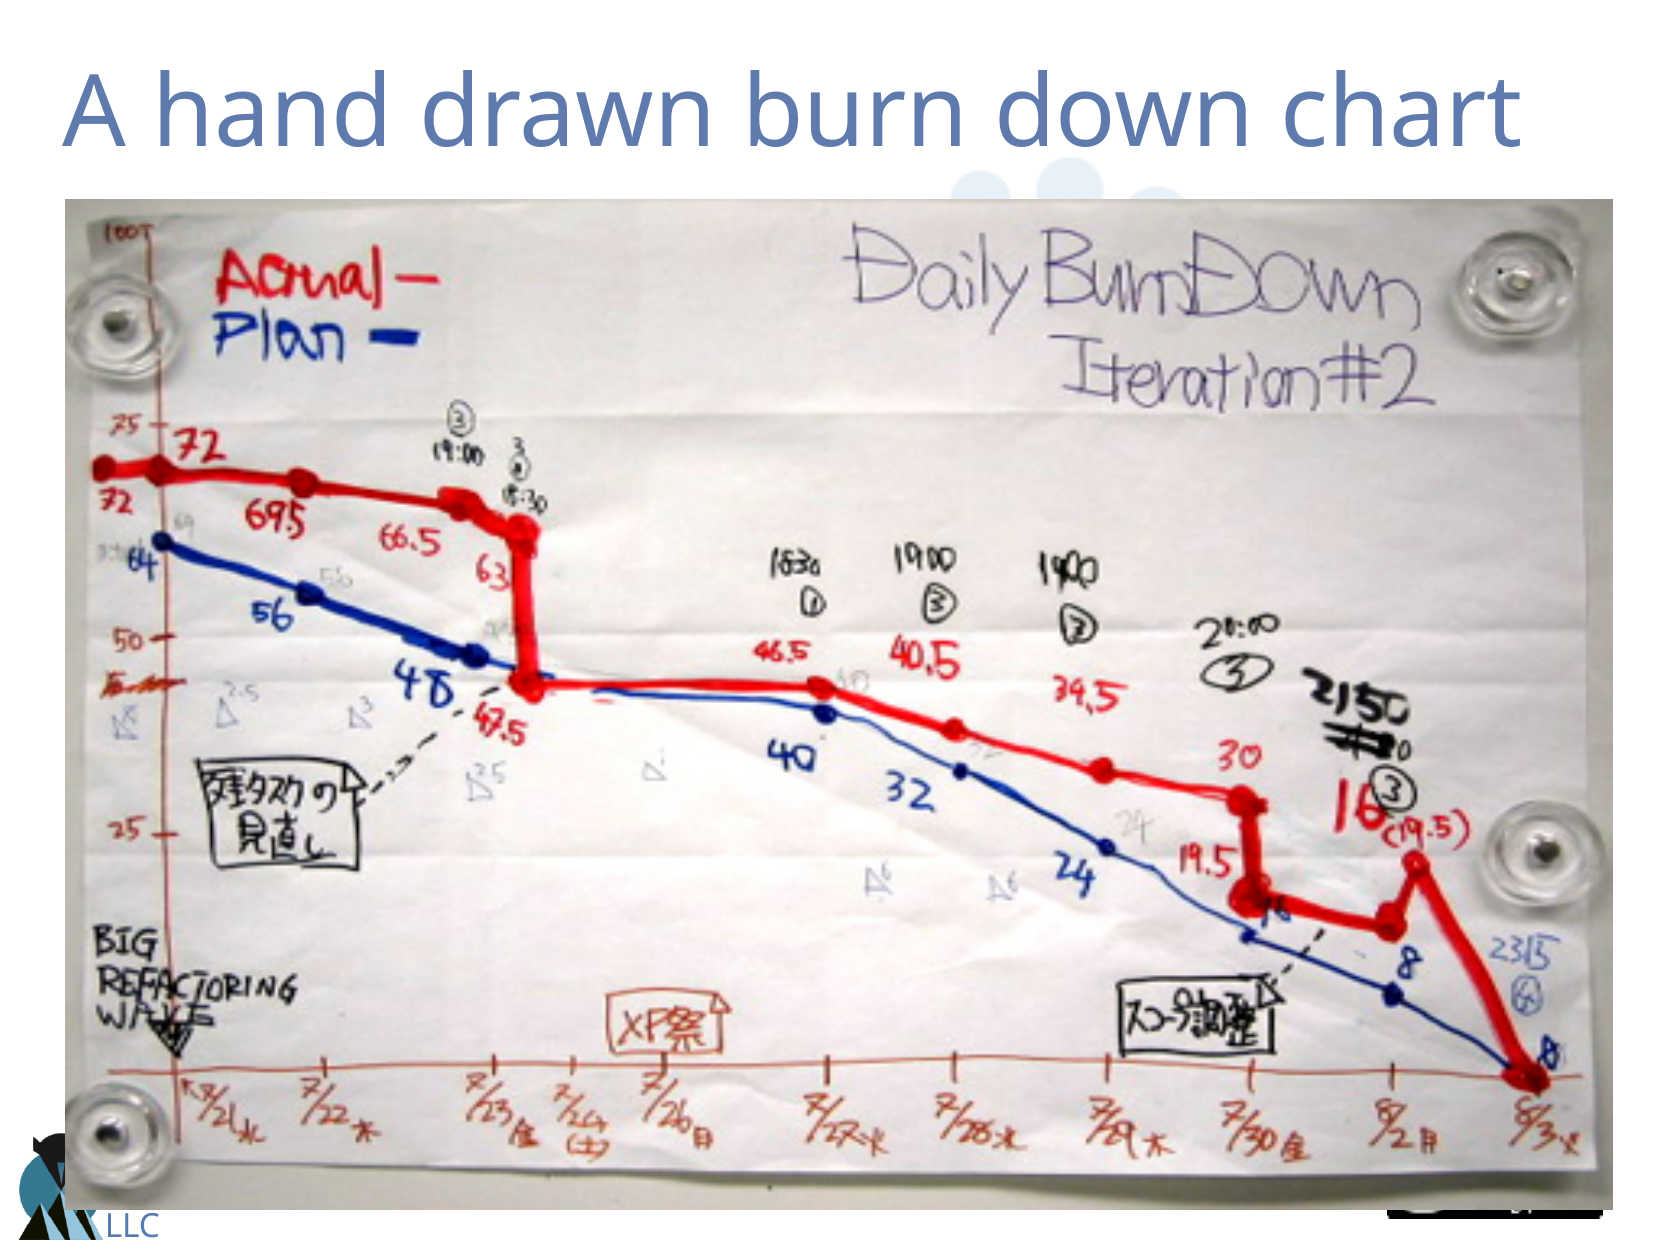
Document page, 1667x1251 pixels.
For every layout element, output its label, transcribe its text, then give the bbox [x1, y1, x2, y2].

title A hand drawn burn down chart [56, 18, 1609, 194]
picture [18, 199, 1614, 1240]
